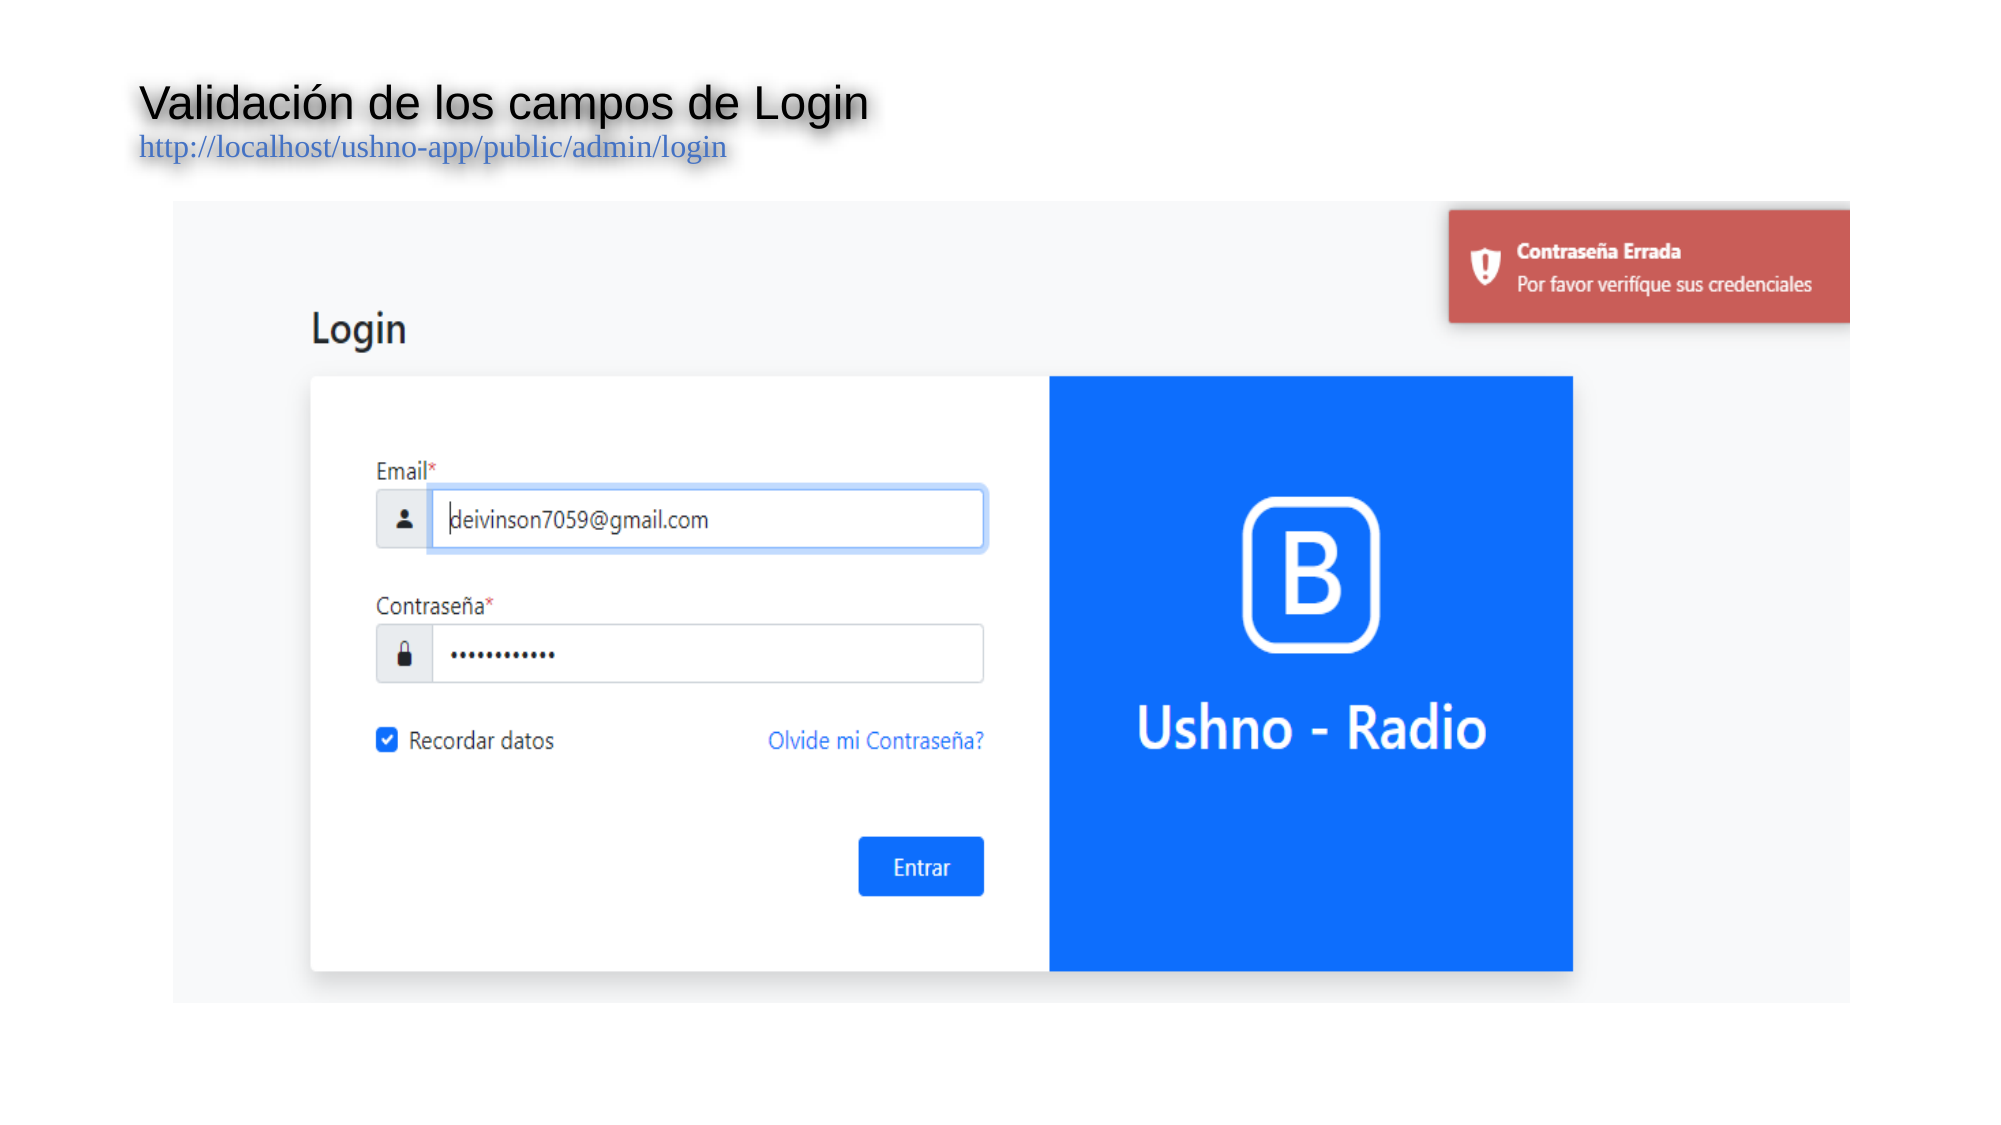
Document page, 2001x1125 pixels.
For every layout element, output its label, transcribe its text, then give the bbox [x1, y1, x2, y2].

picture [173, 201, 1850, 1004]
title Validación de los campos de Login http://localhost/ushno-app/public/admin/login [124, 70, 1898, 173]
